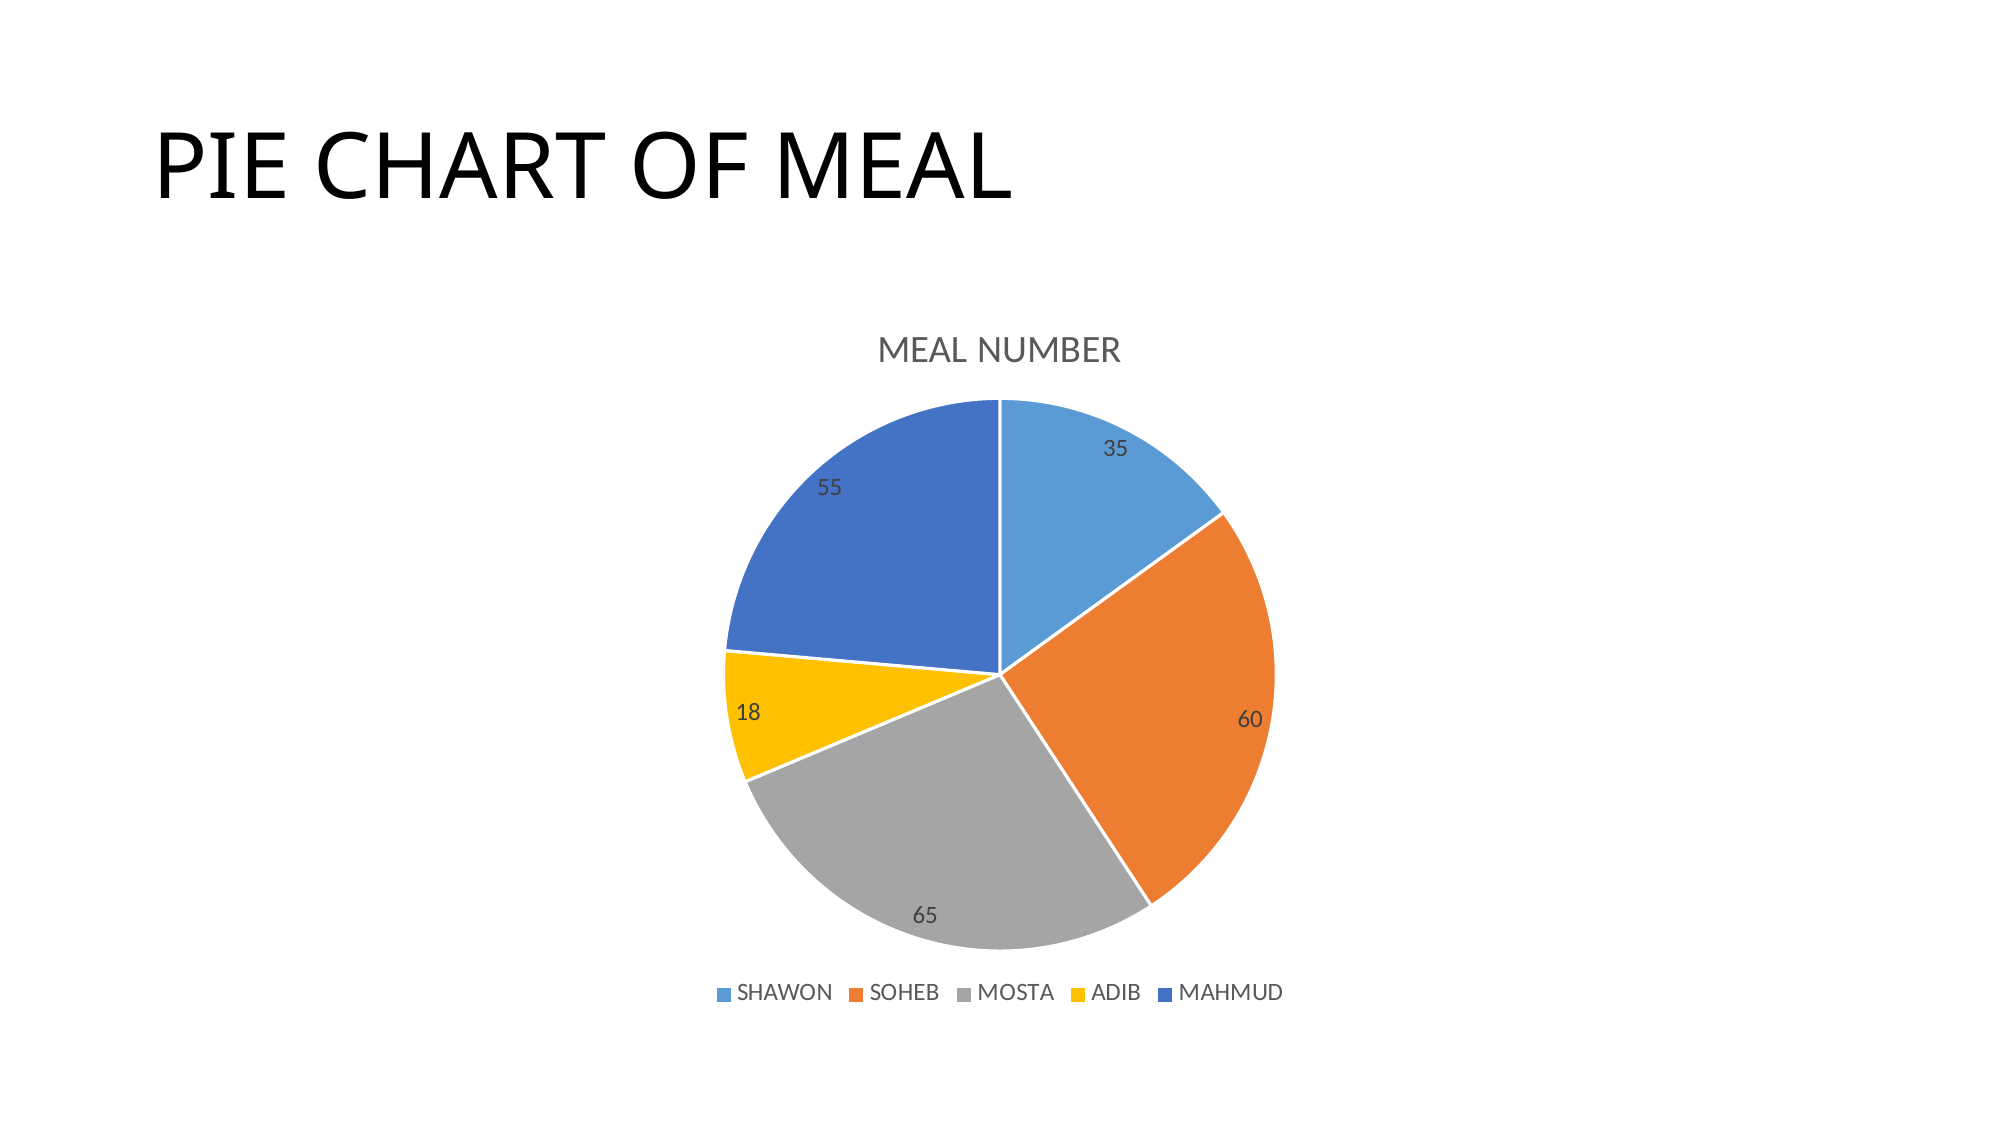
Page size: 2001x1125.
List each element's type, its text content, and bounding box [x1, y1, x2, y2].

title PIE CHART OF MEAL [137, 59, 1863, 278]
chart [137, 299, 1863, 1014]
